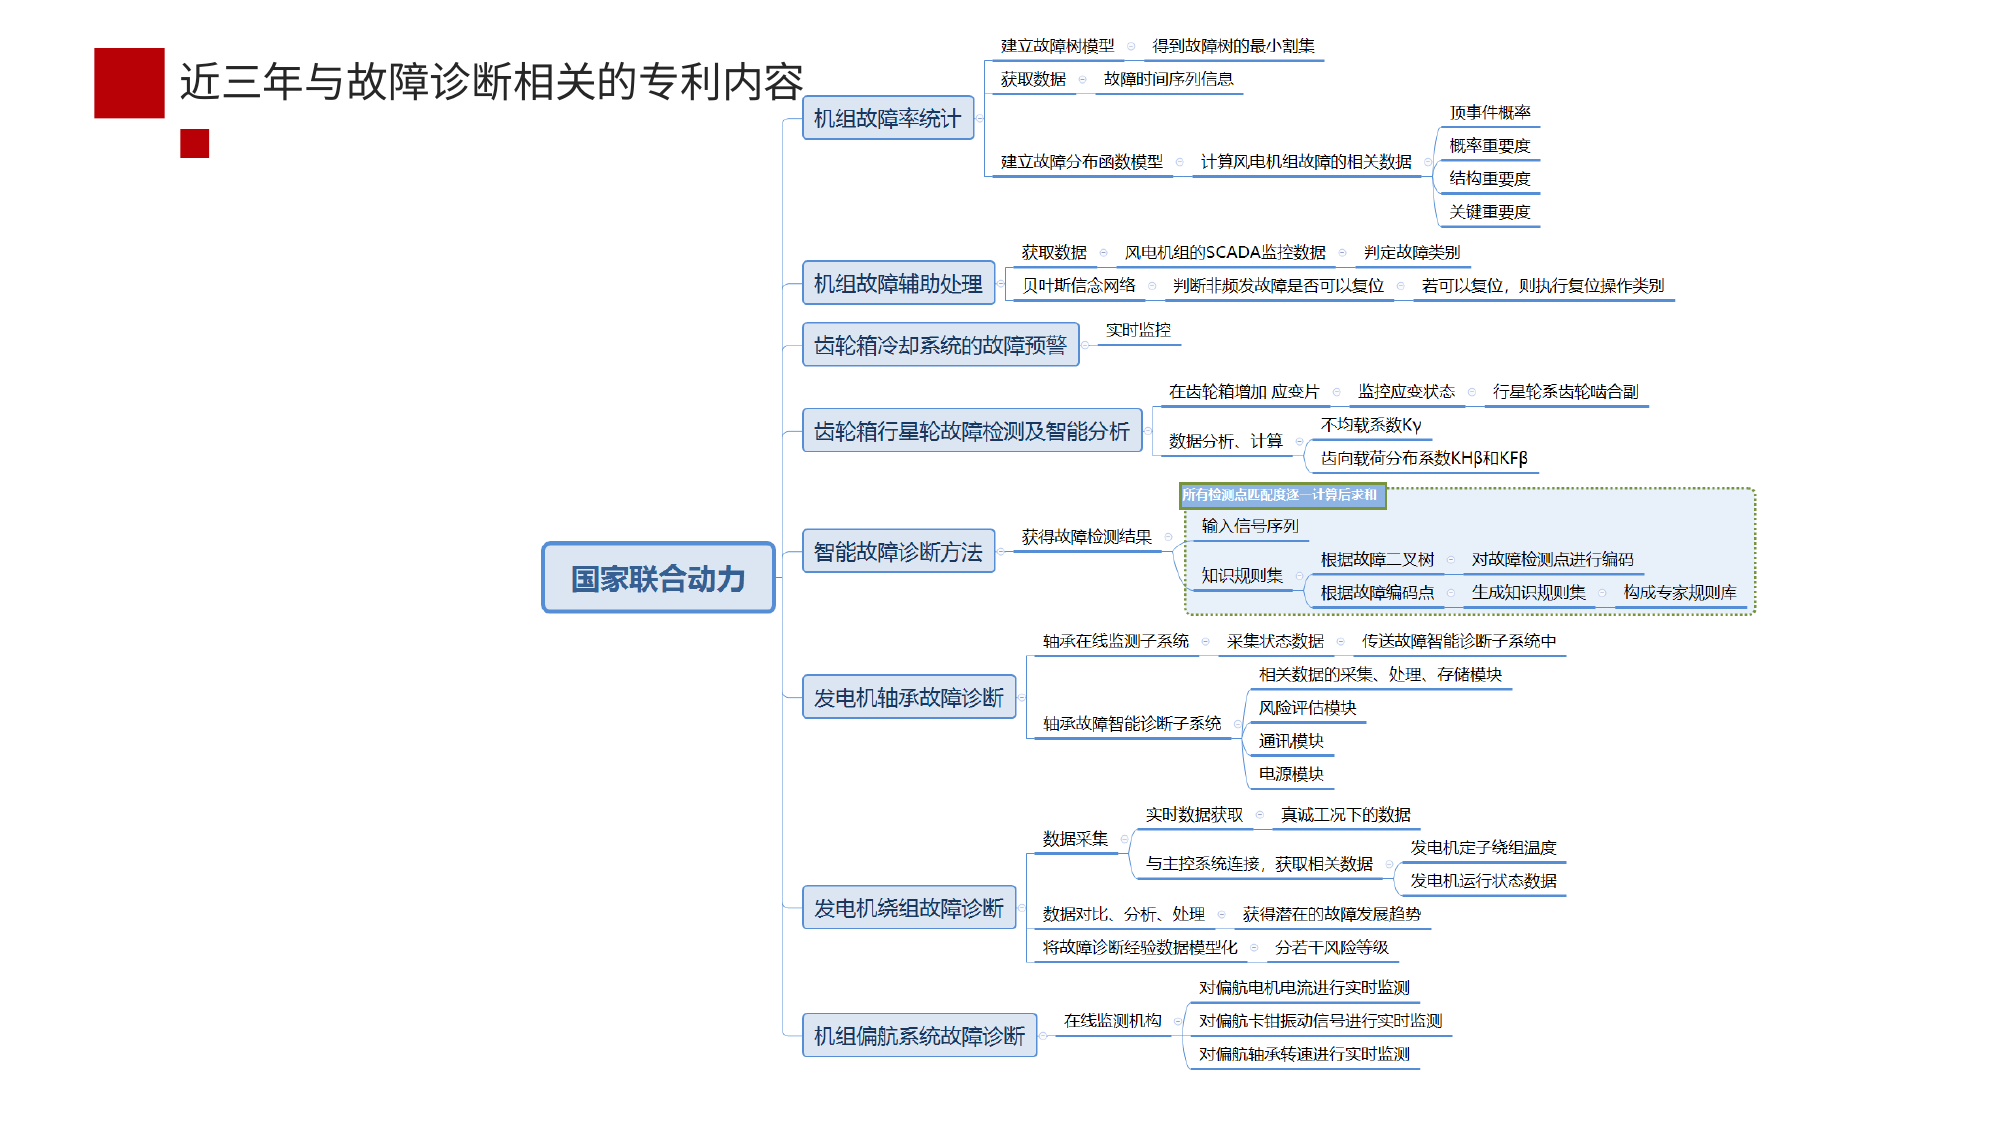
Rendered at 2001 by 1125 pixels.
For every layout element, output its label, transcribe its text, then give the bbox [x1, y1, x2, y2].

text_box [93, 47, 166, 119]
text_box 近三年与故障诊断相关的专利内容 [166, 48, 528, 114]
text_box [179, 128, 210, 159]
picture [528, 17, 1769, 1082]
